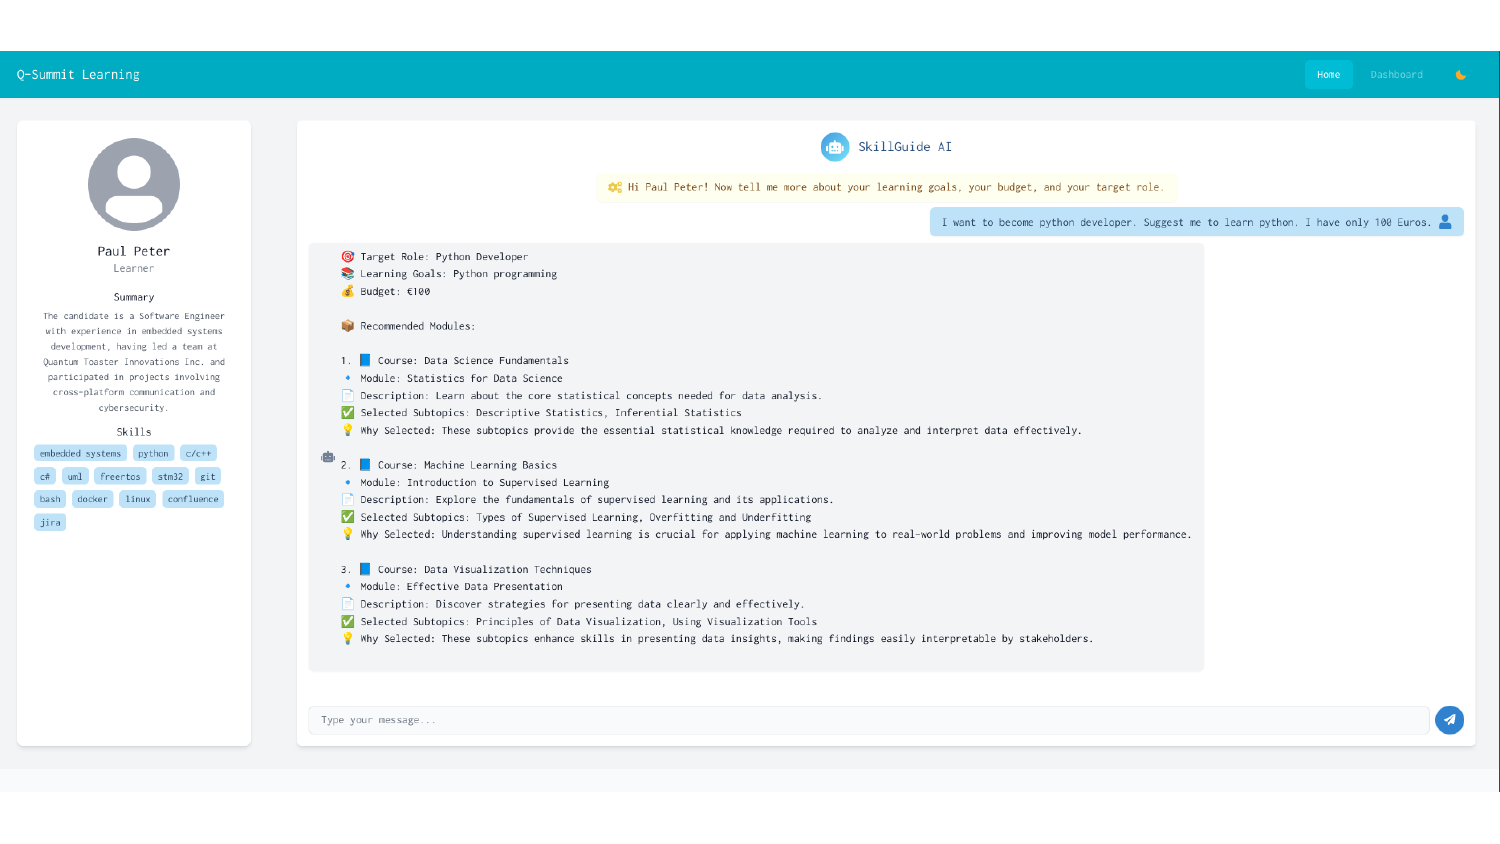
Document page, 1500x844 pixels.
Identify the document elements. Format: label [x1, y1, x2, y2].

picture [0, 51, 1500, 793]
